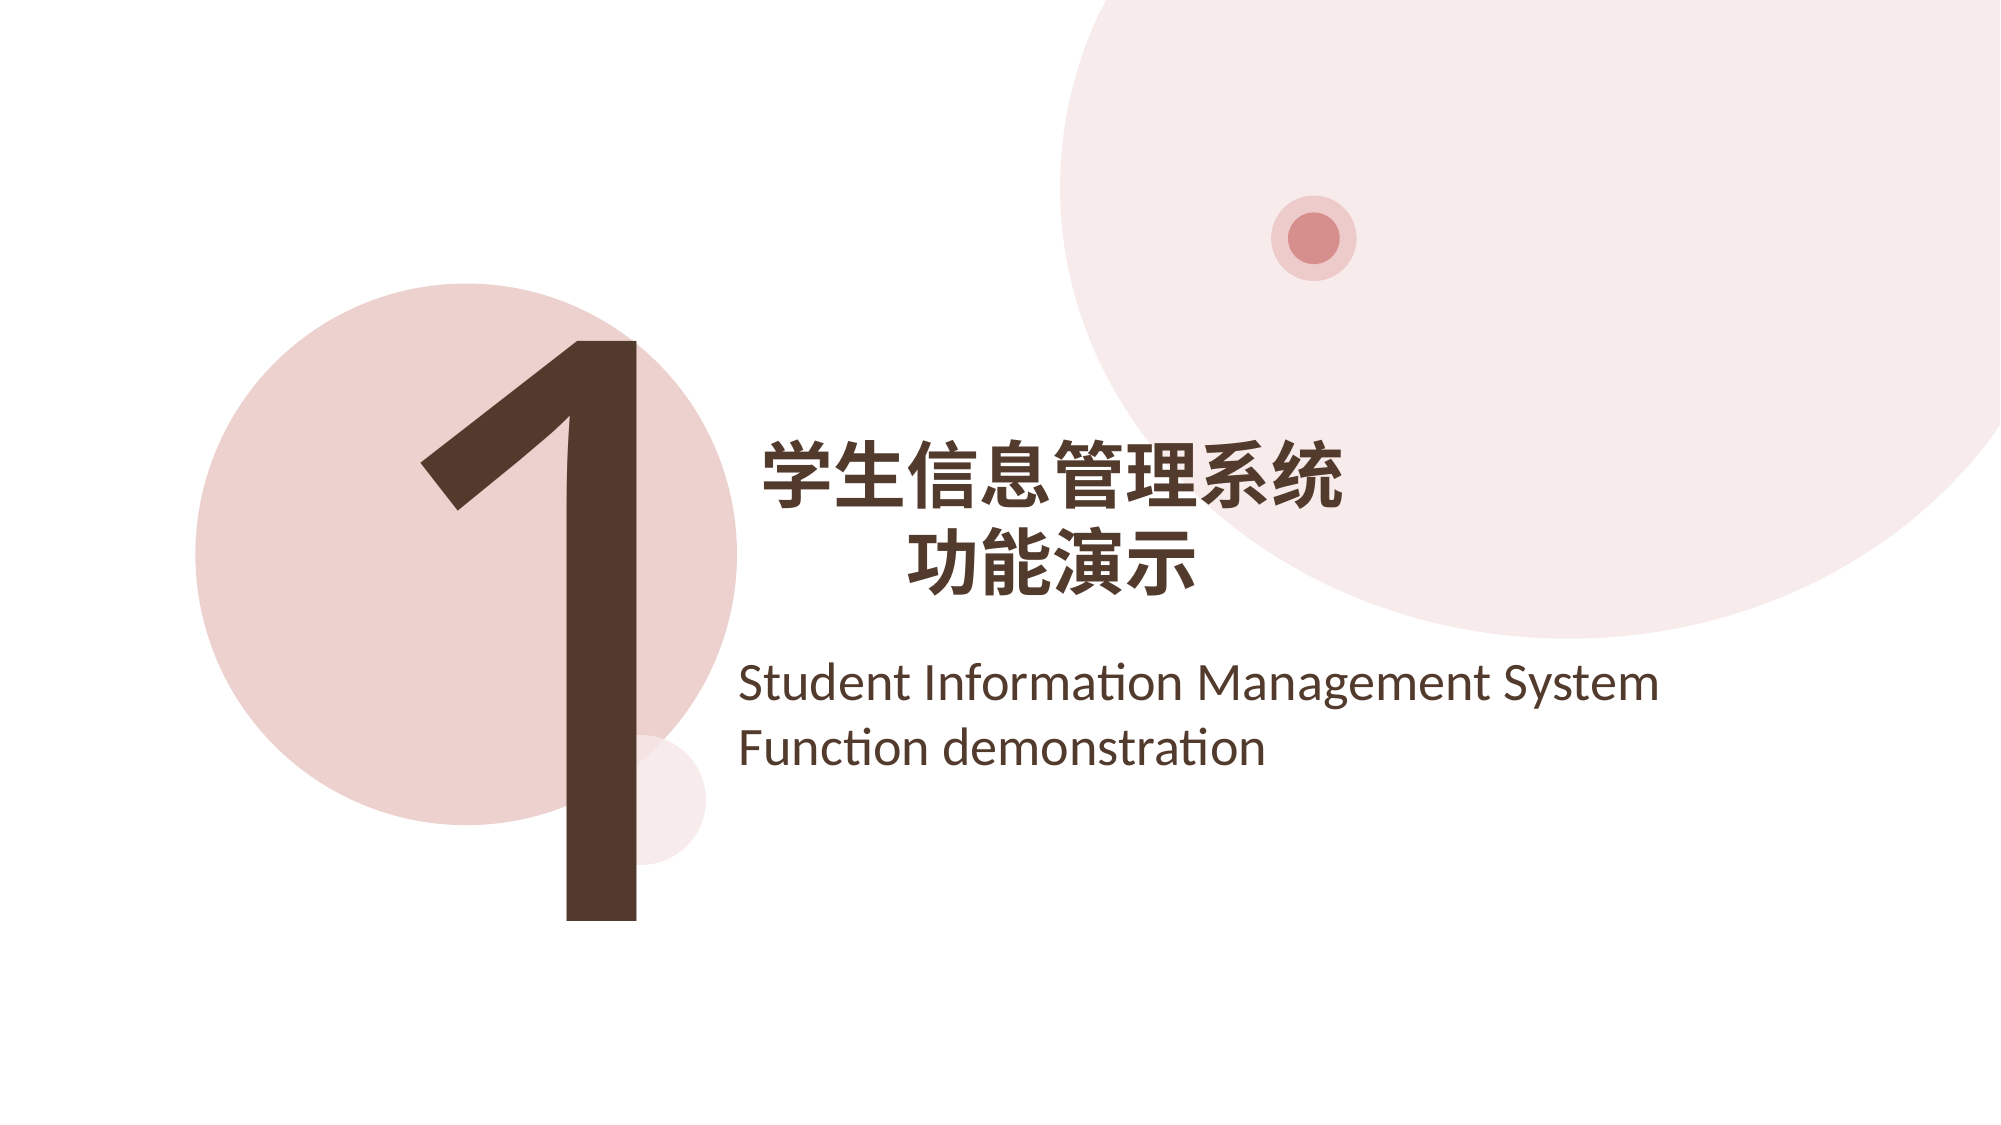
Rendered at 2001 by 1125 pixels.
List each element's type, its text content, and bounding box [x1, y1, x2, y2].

text_box [1059, 0, 2000, 640]
text_box 1 [334, 339, 491, 855]
text_box [194, 282, 732, 826]
text_box [574, 733, 707, 867]
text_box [1271, 195, 1357, 282]
text_box 学生信息管理系统 功能演示 [599, 421, 1505, 612]
text_box Student Information Management System Function demonstration [723, 638, 1760, 784]
